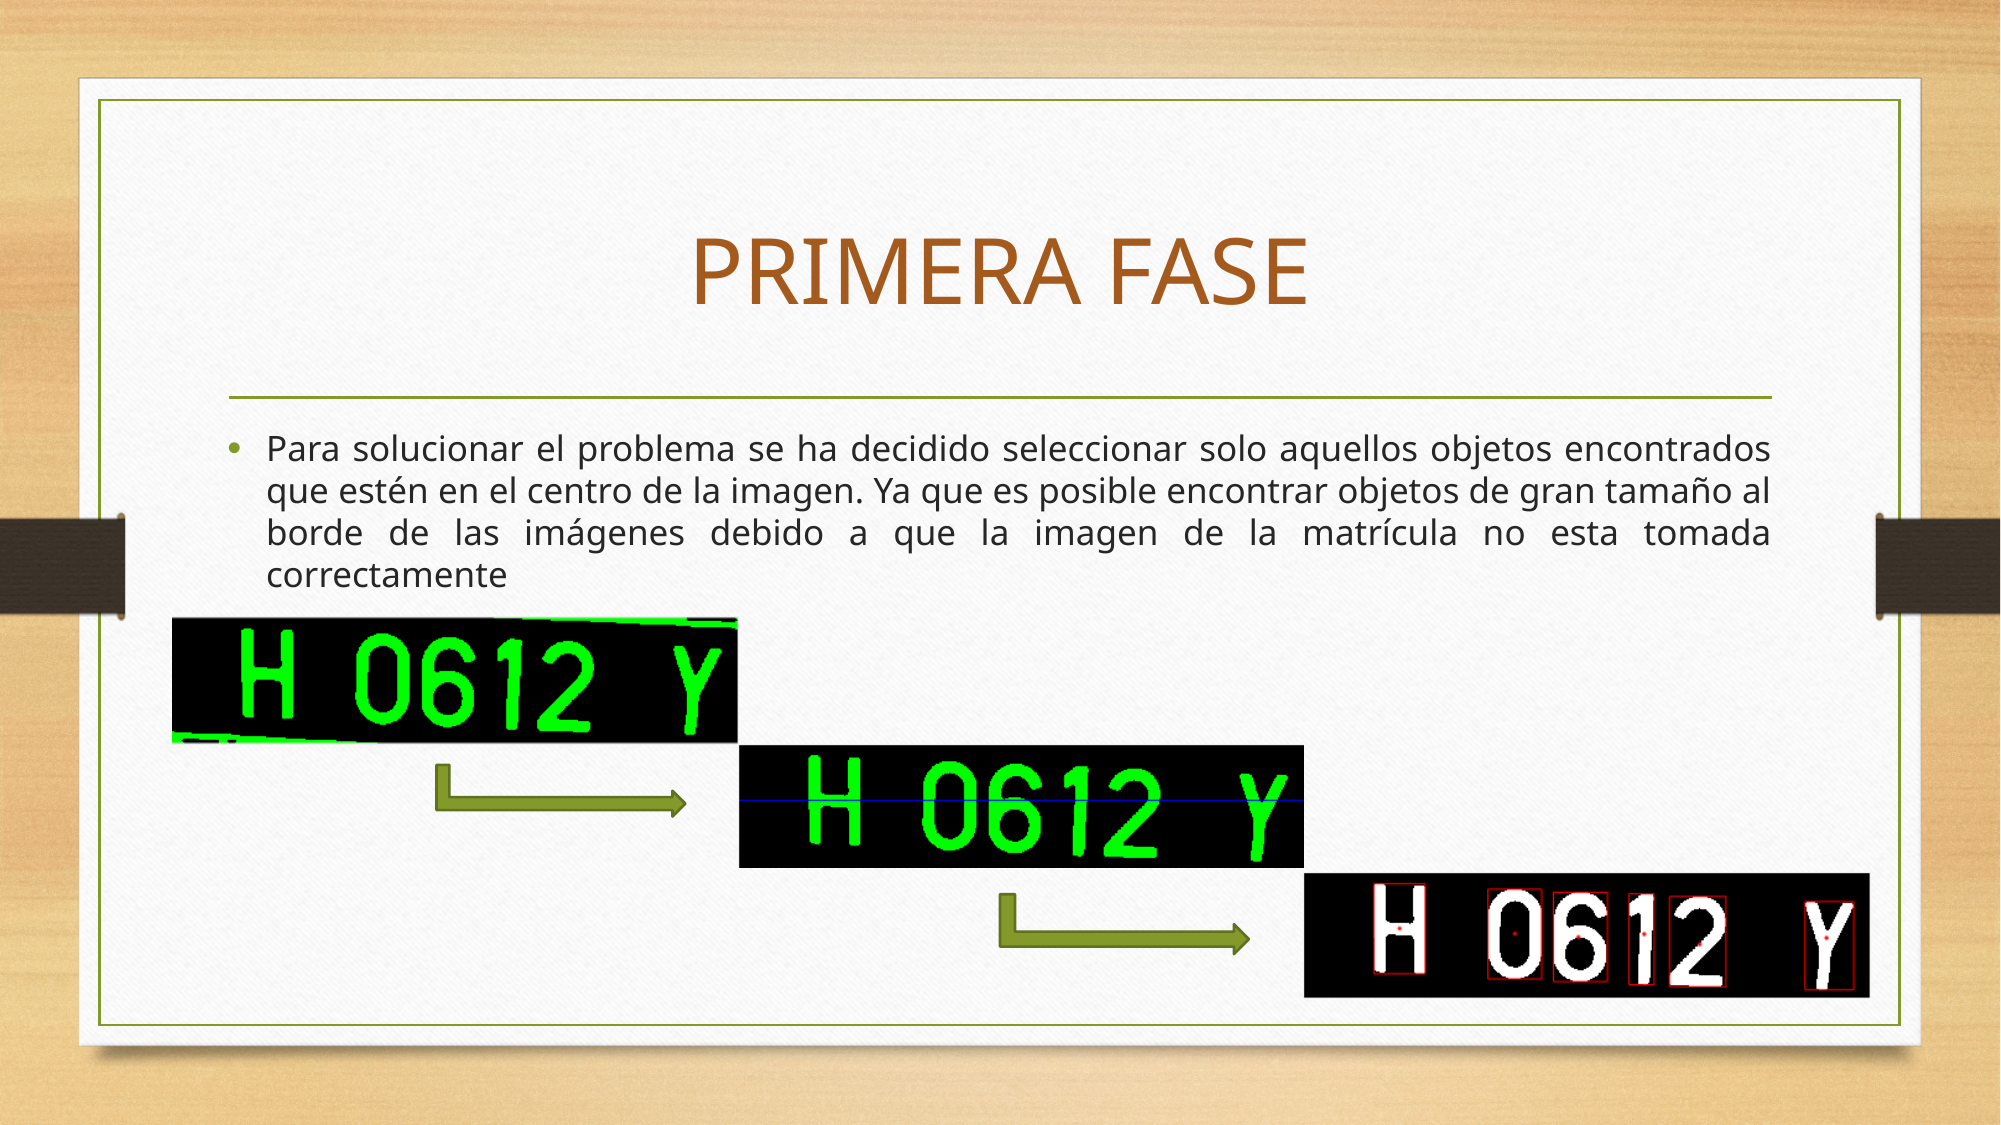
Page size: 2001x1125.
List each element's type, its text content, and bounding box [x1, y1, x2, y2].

text_box PRIMERA FASE [212, 161, 1788, 375]
text_box Para solucionar el problema se ha decidido seleccionar solo aquellos objetos encontrados que estén en el centro de la imagen. Ya que es posible encontrar objetos de gran tamaño al borde de las imágenes debido a que la imagen de la matrícula no esta tomada correctamente [212, 419, 1788, 603]
text_box [998, 892, 1250, 956]
text_box [435, 763, 687, 818]
picture [0, 0, 2001, 1125]
